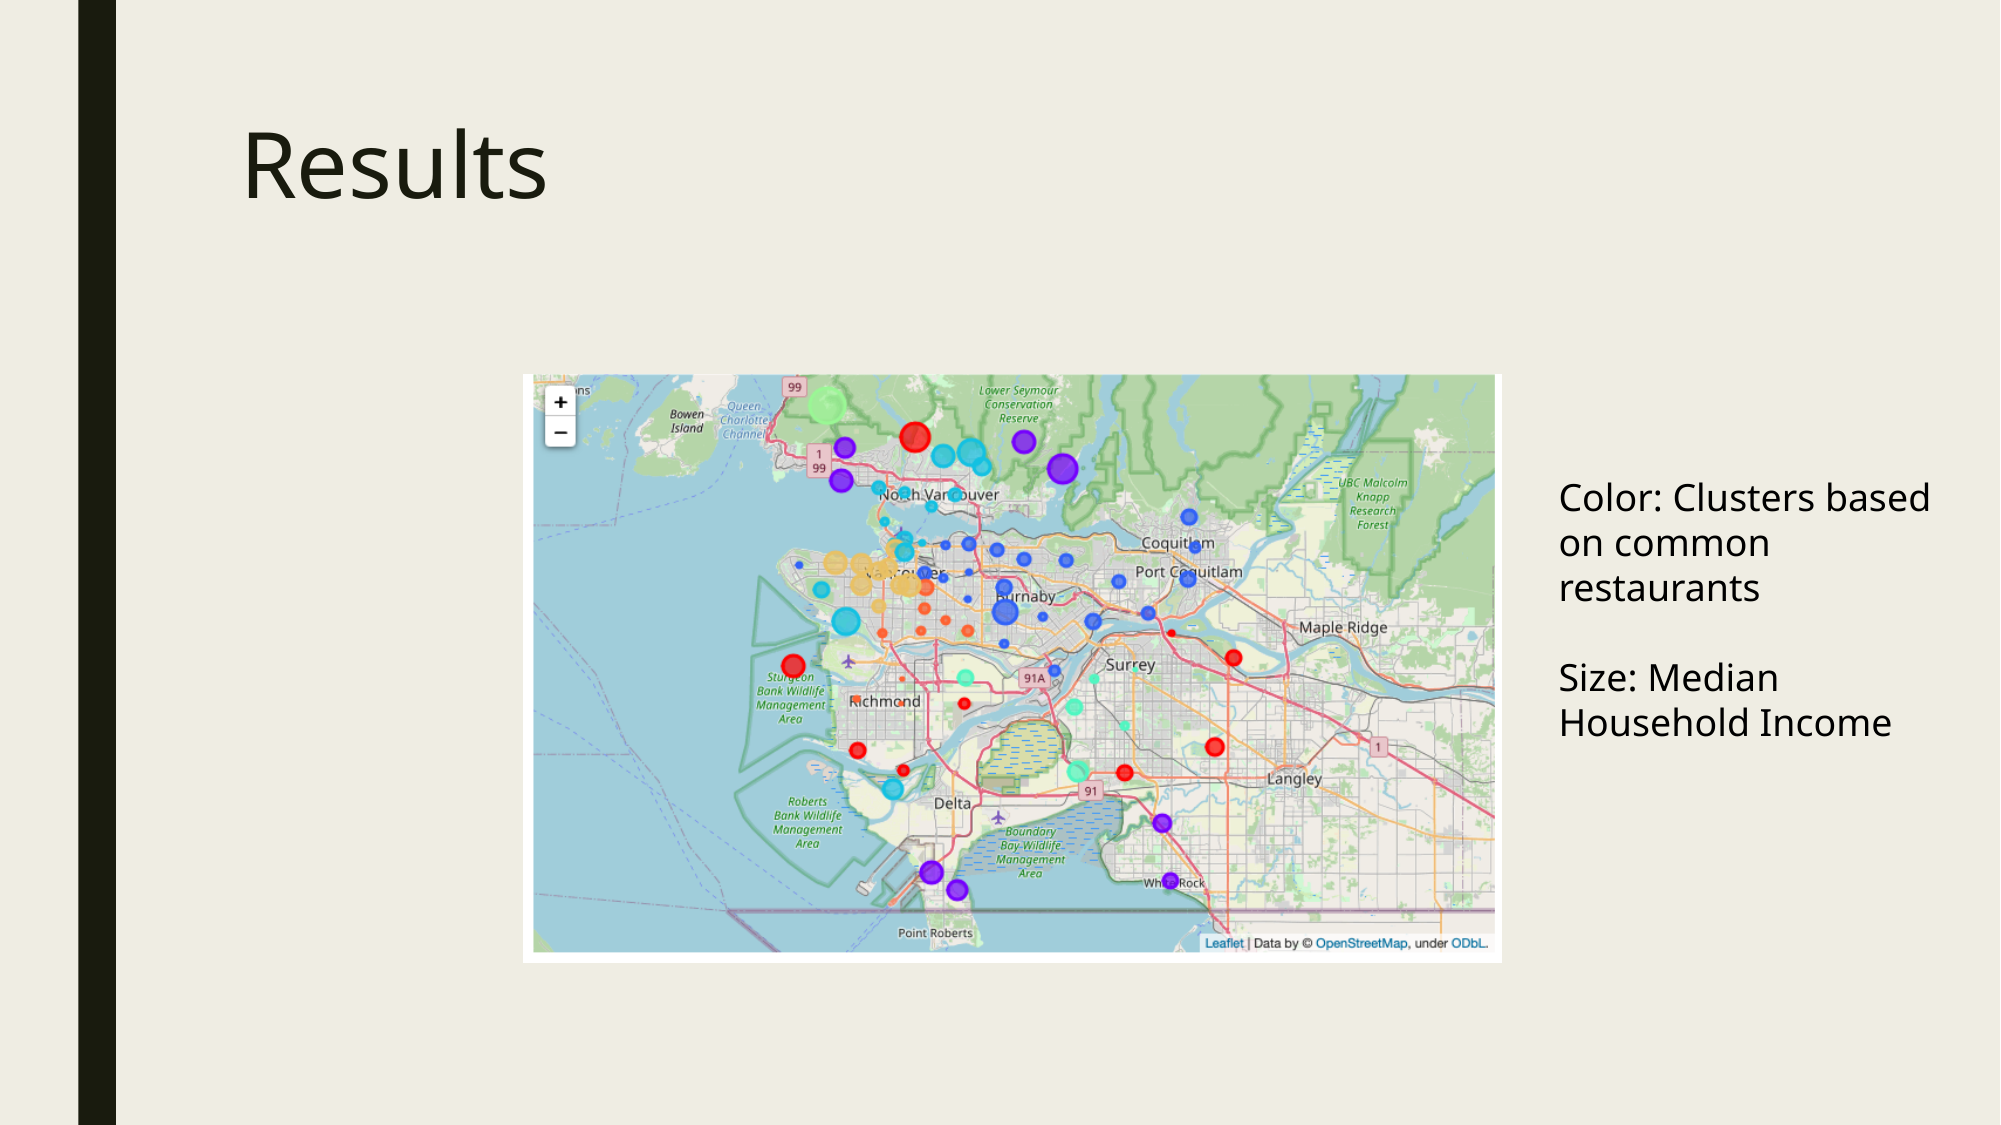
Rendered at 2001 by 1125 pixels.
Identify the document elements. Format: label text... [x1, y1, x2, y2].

text_box Color: Clusters based on common restaurants Size: Median Household Income [1543, 466, 1959, 752]
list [523, 374, 1502, 963]
title Results [225, 112, 1800, 357]
